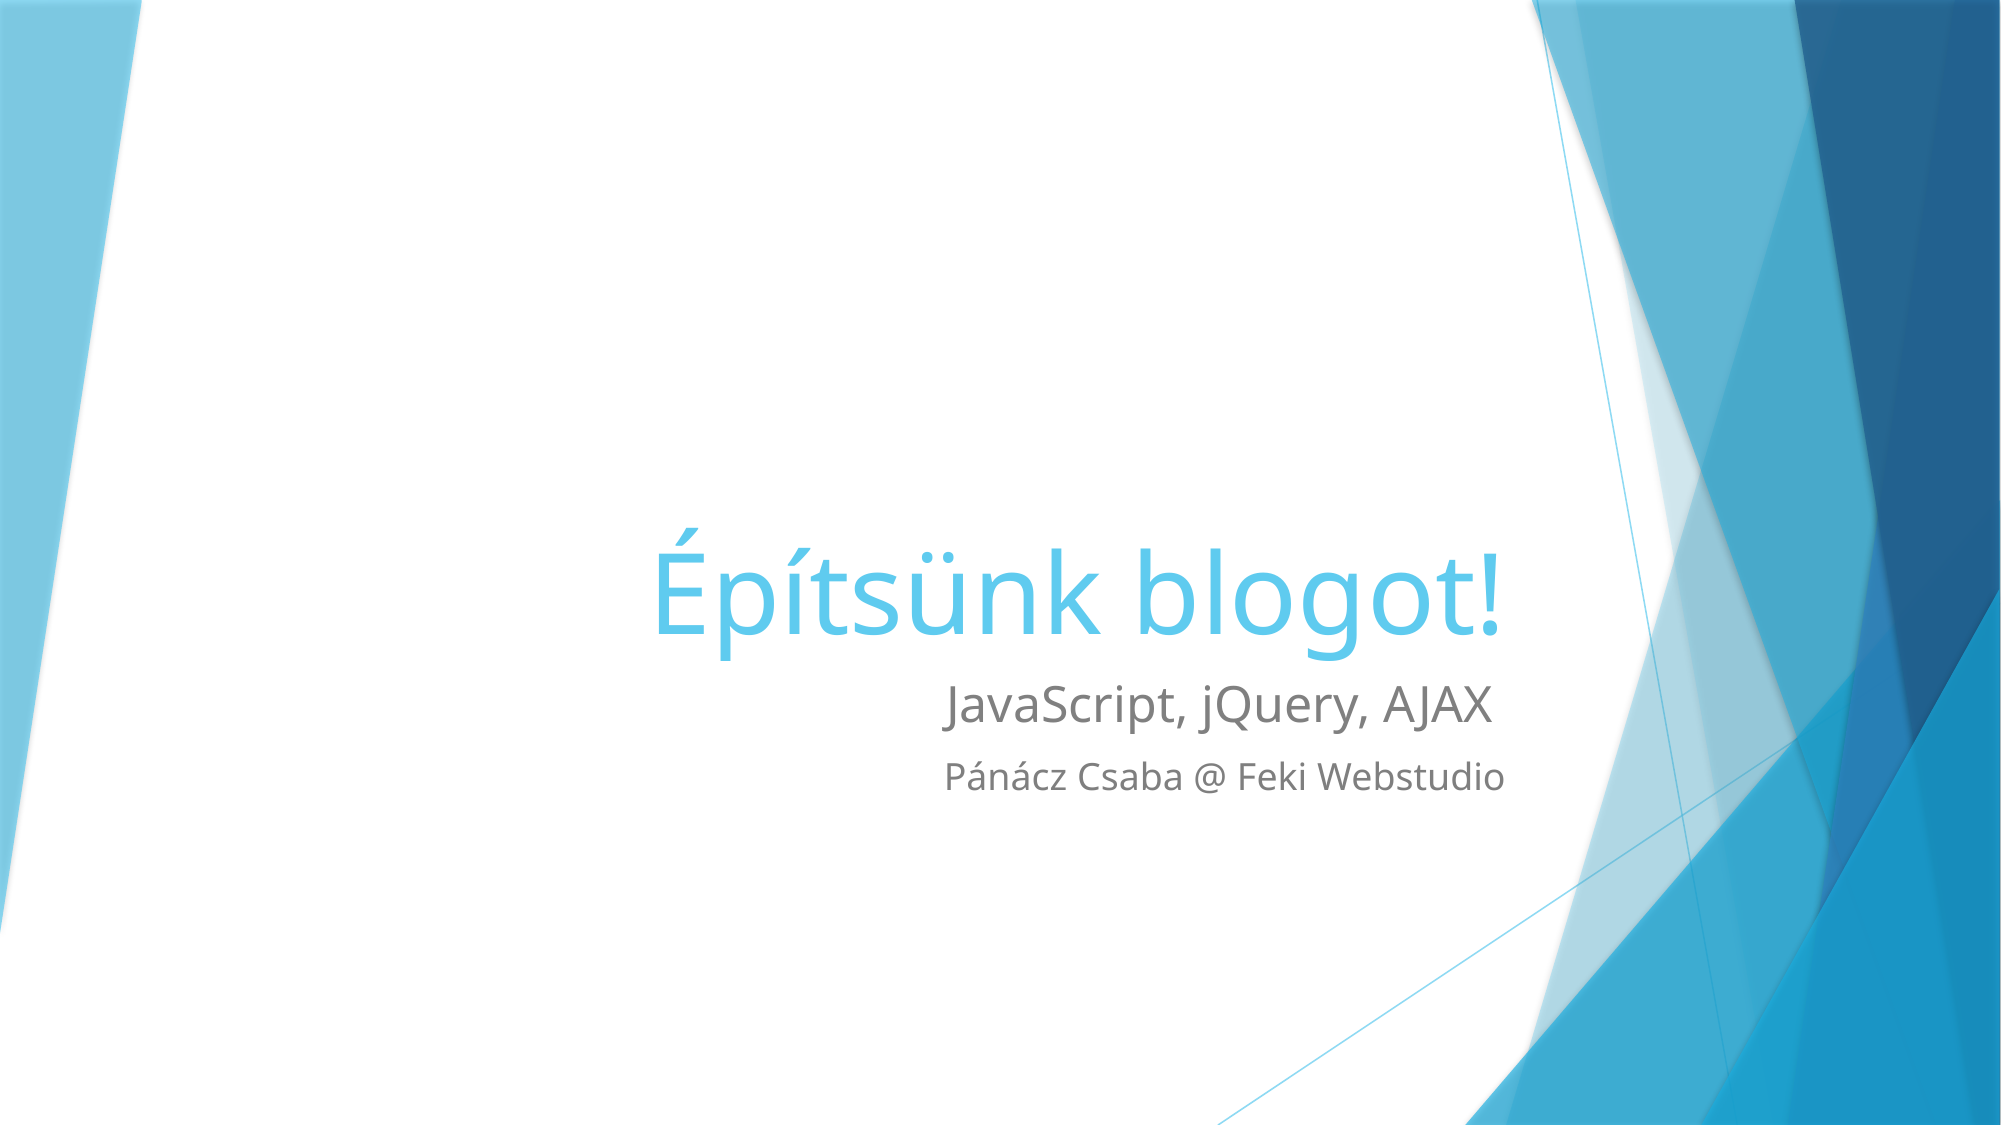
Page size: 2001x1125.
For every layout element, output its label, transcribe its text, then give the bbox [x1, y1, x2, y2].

subtitle JavaScript, jQuery, AJAX Pánácz Csaba @ Feki Webstudio [247, 664, 1522, 845]
title Építsünk blogot! [247, 394, 1522, 664]
